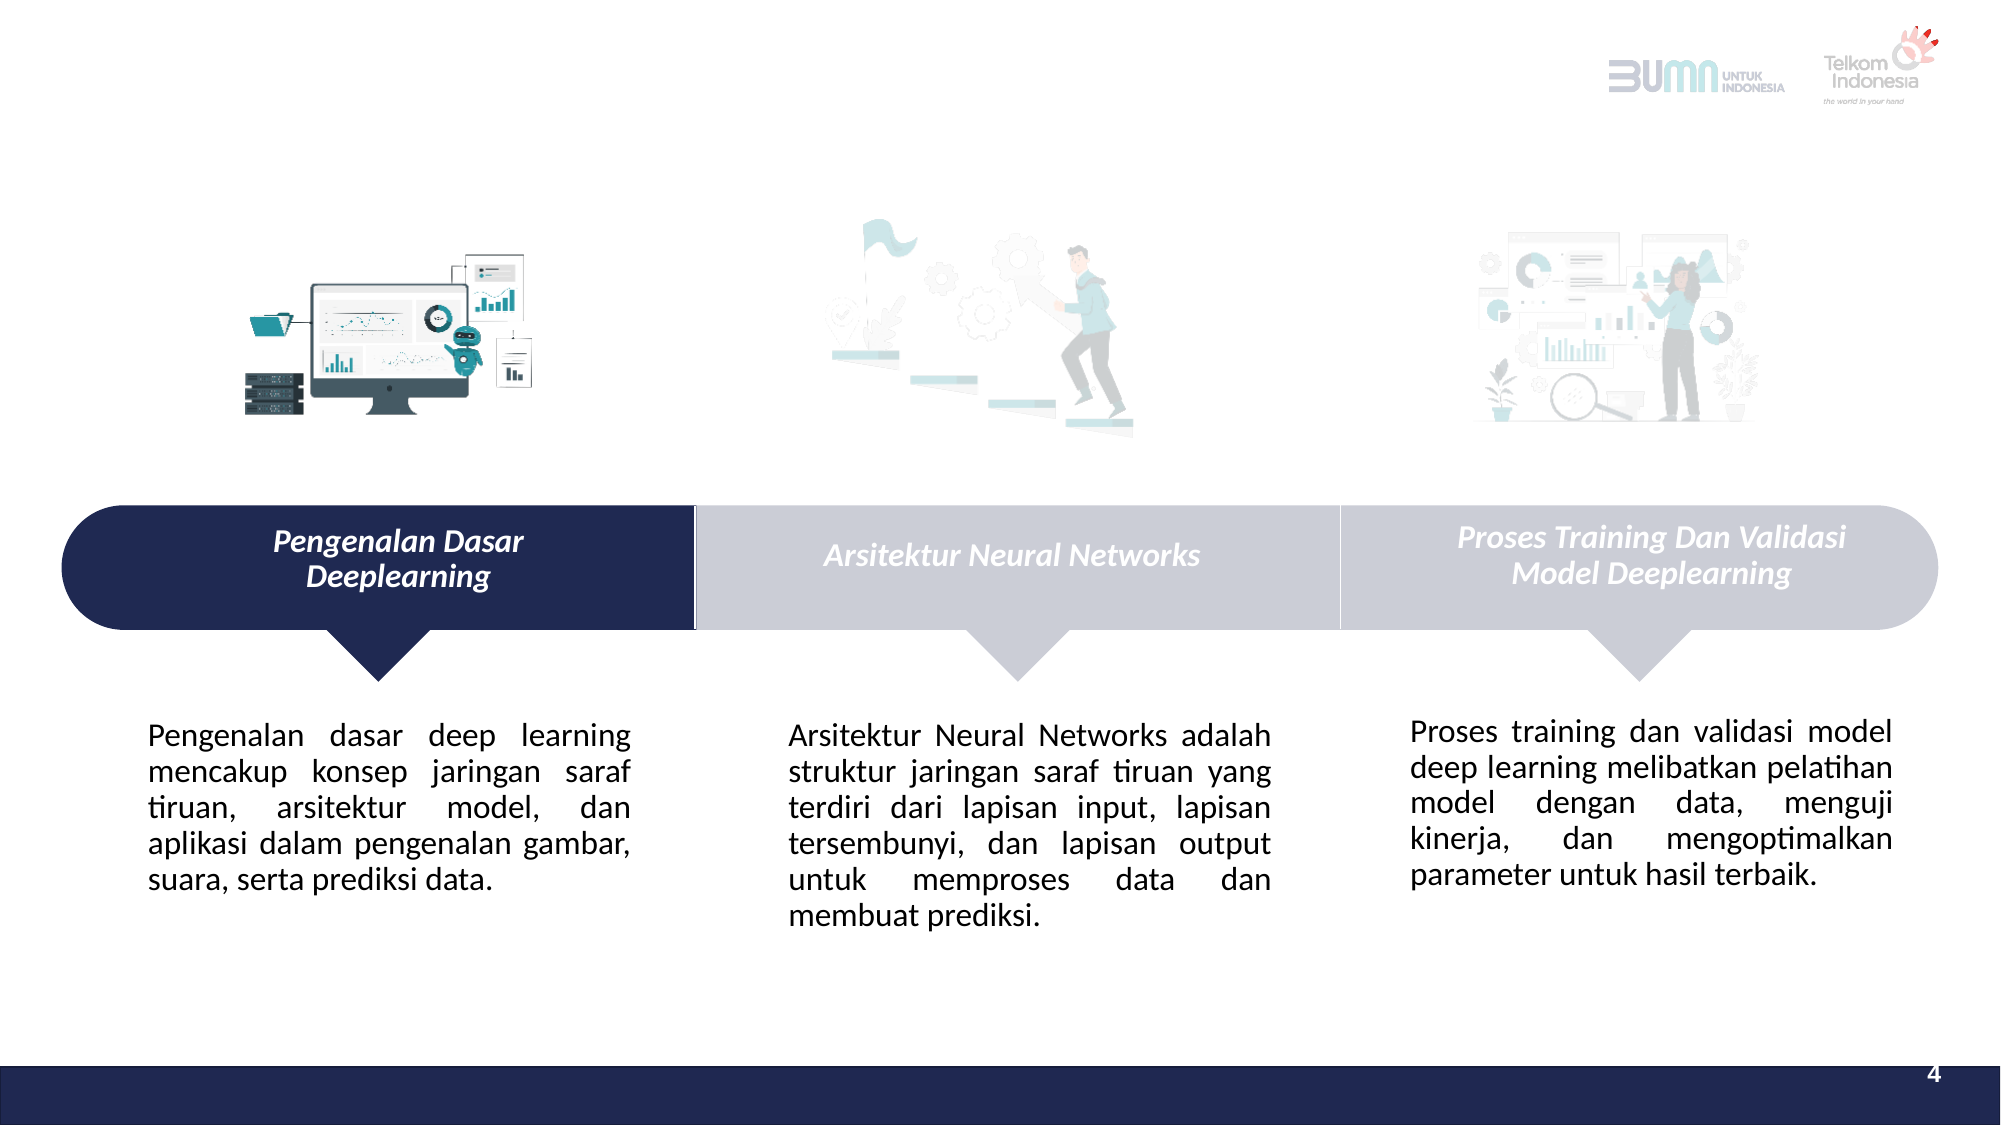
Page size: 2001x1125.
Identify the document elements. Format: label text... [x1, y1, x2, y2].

picture [226, 164, 547, 485]
list Arsitektur Neural Networks [769, 501, 1231, 611]
list Pengenalan Dasar Deeplearning [156, 504, 617, 614]
list Proses training dan validasi model deep learning melibatkan pelatihan model dengan data, menguji kinerja, dan mengoptimalkan parameter untuk hasil terbaik. [1370, 706, 1910, 960]
list Arsitektur Neural Networks adalah struktur jaringan saraf tiruan yang terdiri dari lapisan input, lapisan tersembunyi, dan lapisan output untuk memproses data dan membuat prediksi. [748, 710, 1288, 965]
picture [1912, 23, 1943, 55]
list Proses Training Dan Validasi Model Deeplearning [1409, 501, 1870, 611]
list 4 [1887, 1053, 1986, 1125]
list Pengenalan dasar deep learning mencakup konsep jaringan saraf tiruan, arsitektur model, dan aplikasi dalam pengenalan gambar, suara, serta prediksi data. [107, 710, 647, 965]
